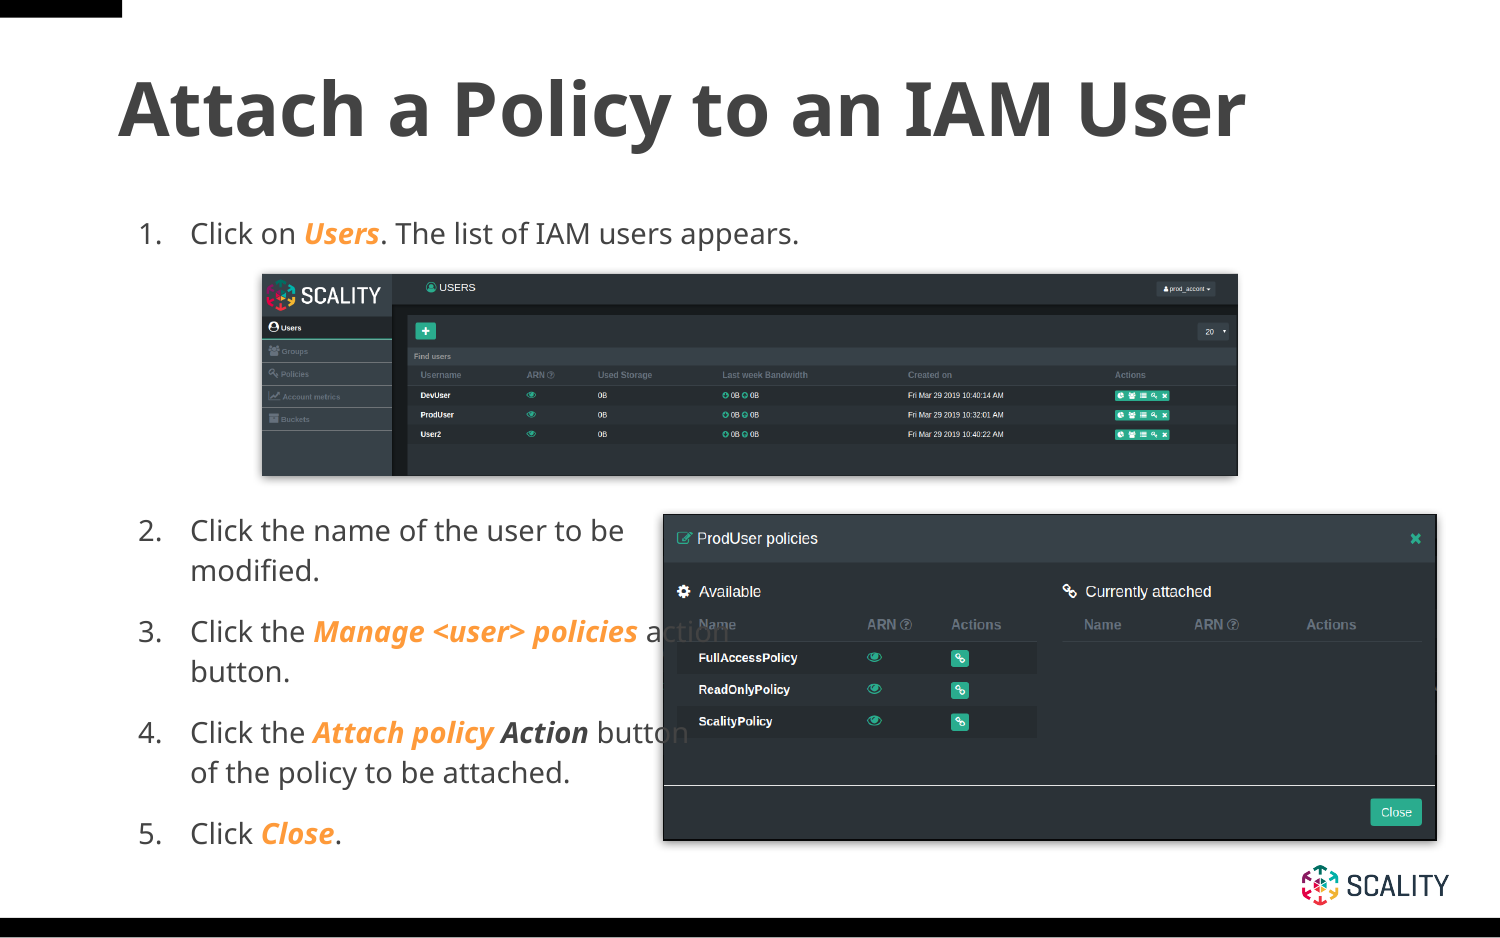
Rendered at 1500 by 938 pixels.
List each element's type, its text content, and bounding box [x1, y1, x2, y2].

picture [1301, 864, 1450, 906]
picture [663, 514, 1437, 842]
title Attach a Policy to an IAM User [103, 21, 1397, 202]
picture [262, 273, 1238, 476]
text_box Click on Users. The list of IAM users appears. Click the name of the user to be modified. Click the Manage <user> policies action button. Click the Attach policy Action button of the policy to be attached. Click Close. [100, 202, 1397, 896]
